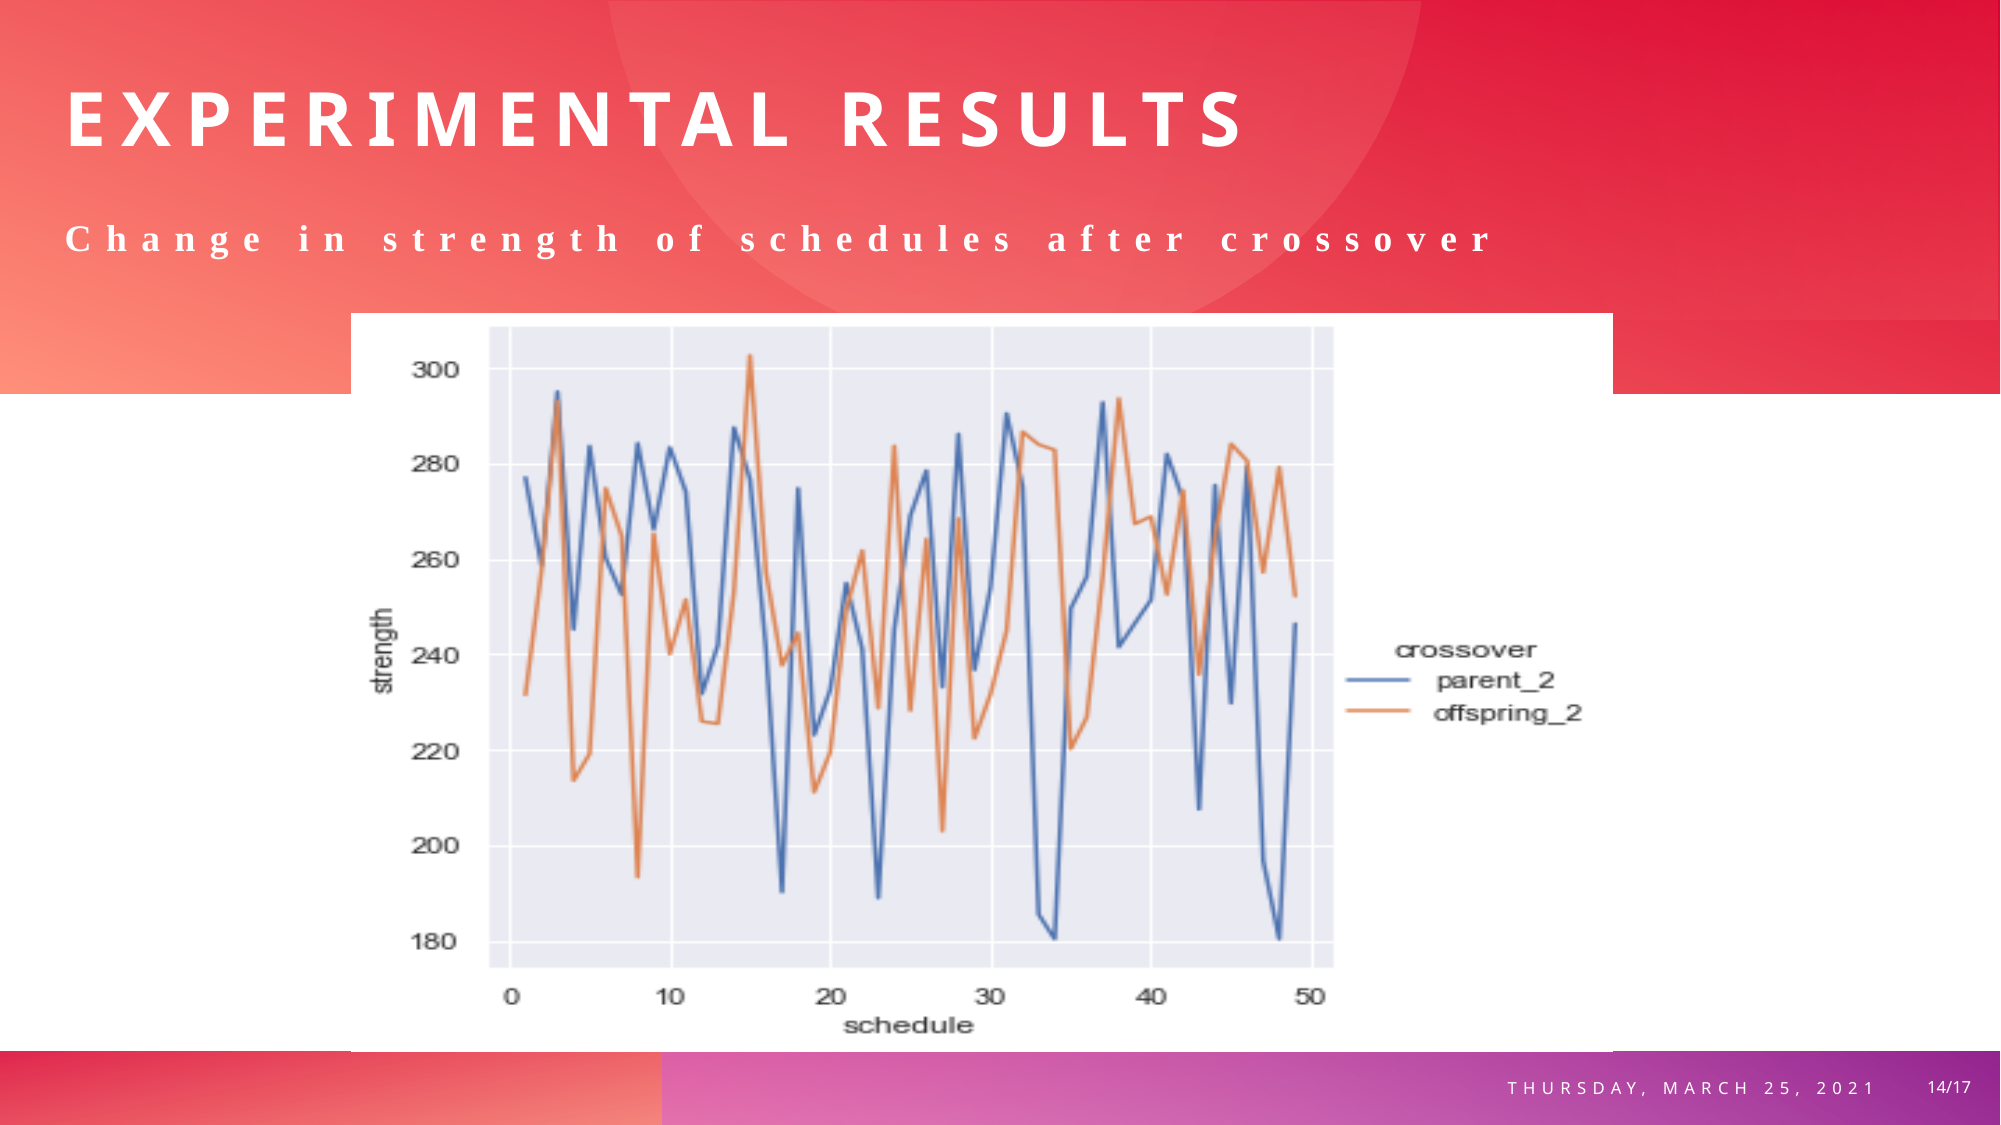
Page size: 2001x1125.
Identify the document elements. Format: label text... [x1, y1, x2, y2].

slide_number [1281, 1051, 1829, 1125]
text_box Change in strength of schedules after crossover [64, 185, 1745, 260]
title ExperimentaL Results [64, 56, 1745, 162]
slide_number 14/17 [1829, 1051, 1987, 1125]
picture [351, 313, 1613, 1052]
